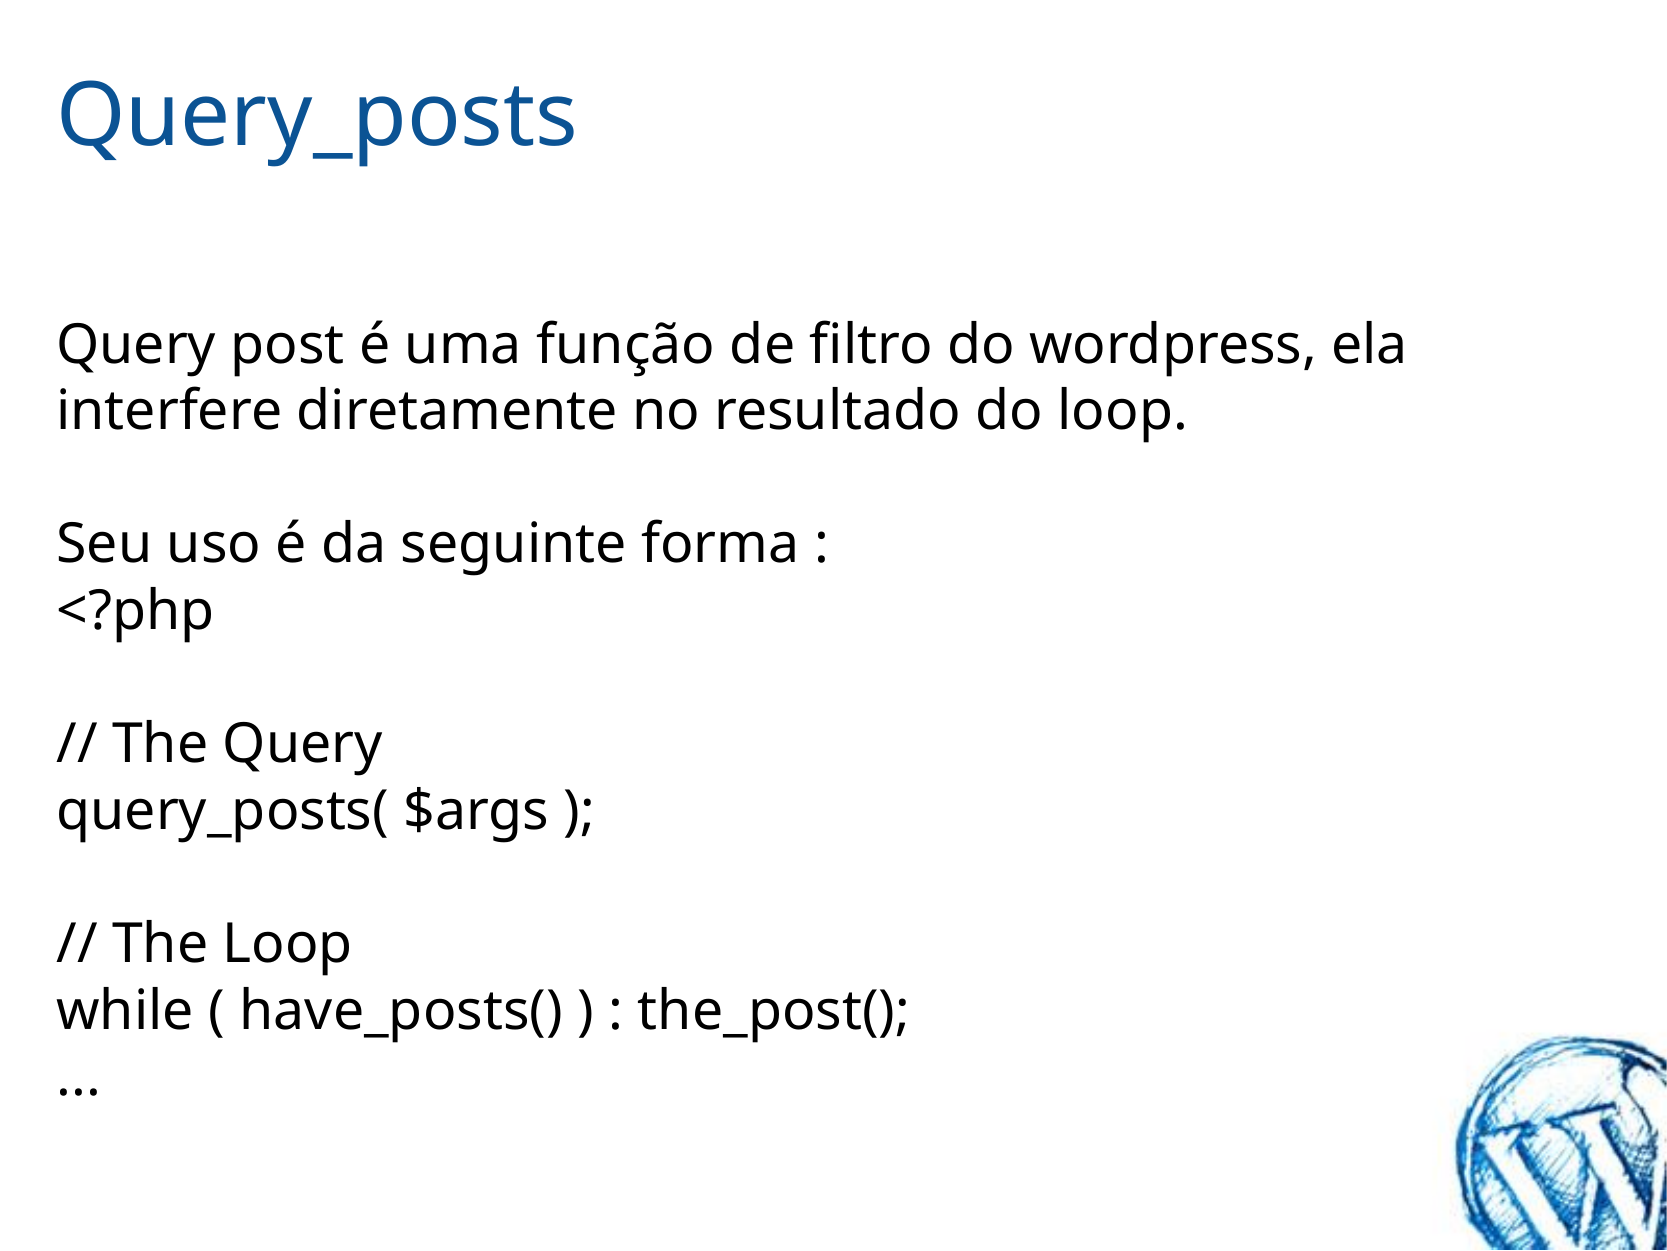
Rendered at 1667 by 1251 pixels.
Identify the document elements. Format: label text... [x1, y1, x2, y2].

picture [0, 0, 1667, 1250]
list Query post é uma função de filtro do wordpress, ela interfere diretamente no resultado do loop. Seu uso é da seguinte forma : <?php // The Query query_posts( $args ); // The Loop while ( have_posts() ) : the_post(); ... [50, 301, 1629, 1164]
title Query_posts [50, 50, 1630, 213]
